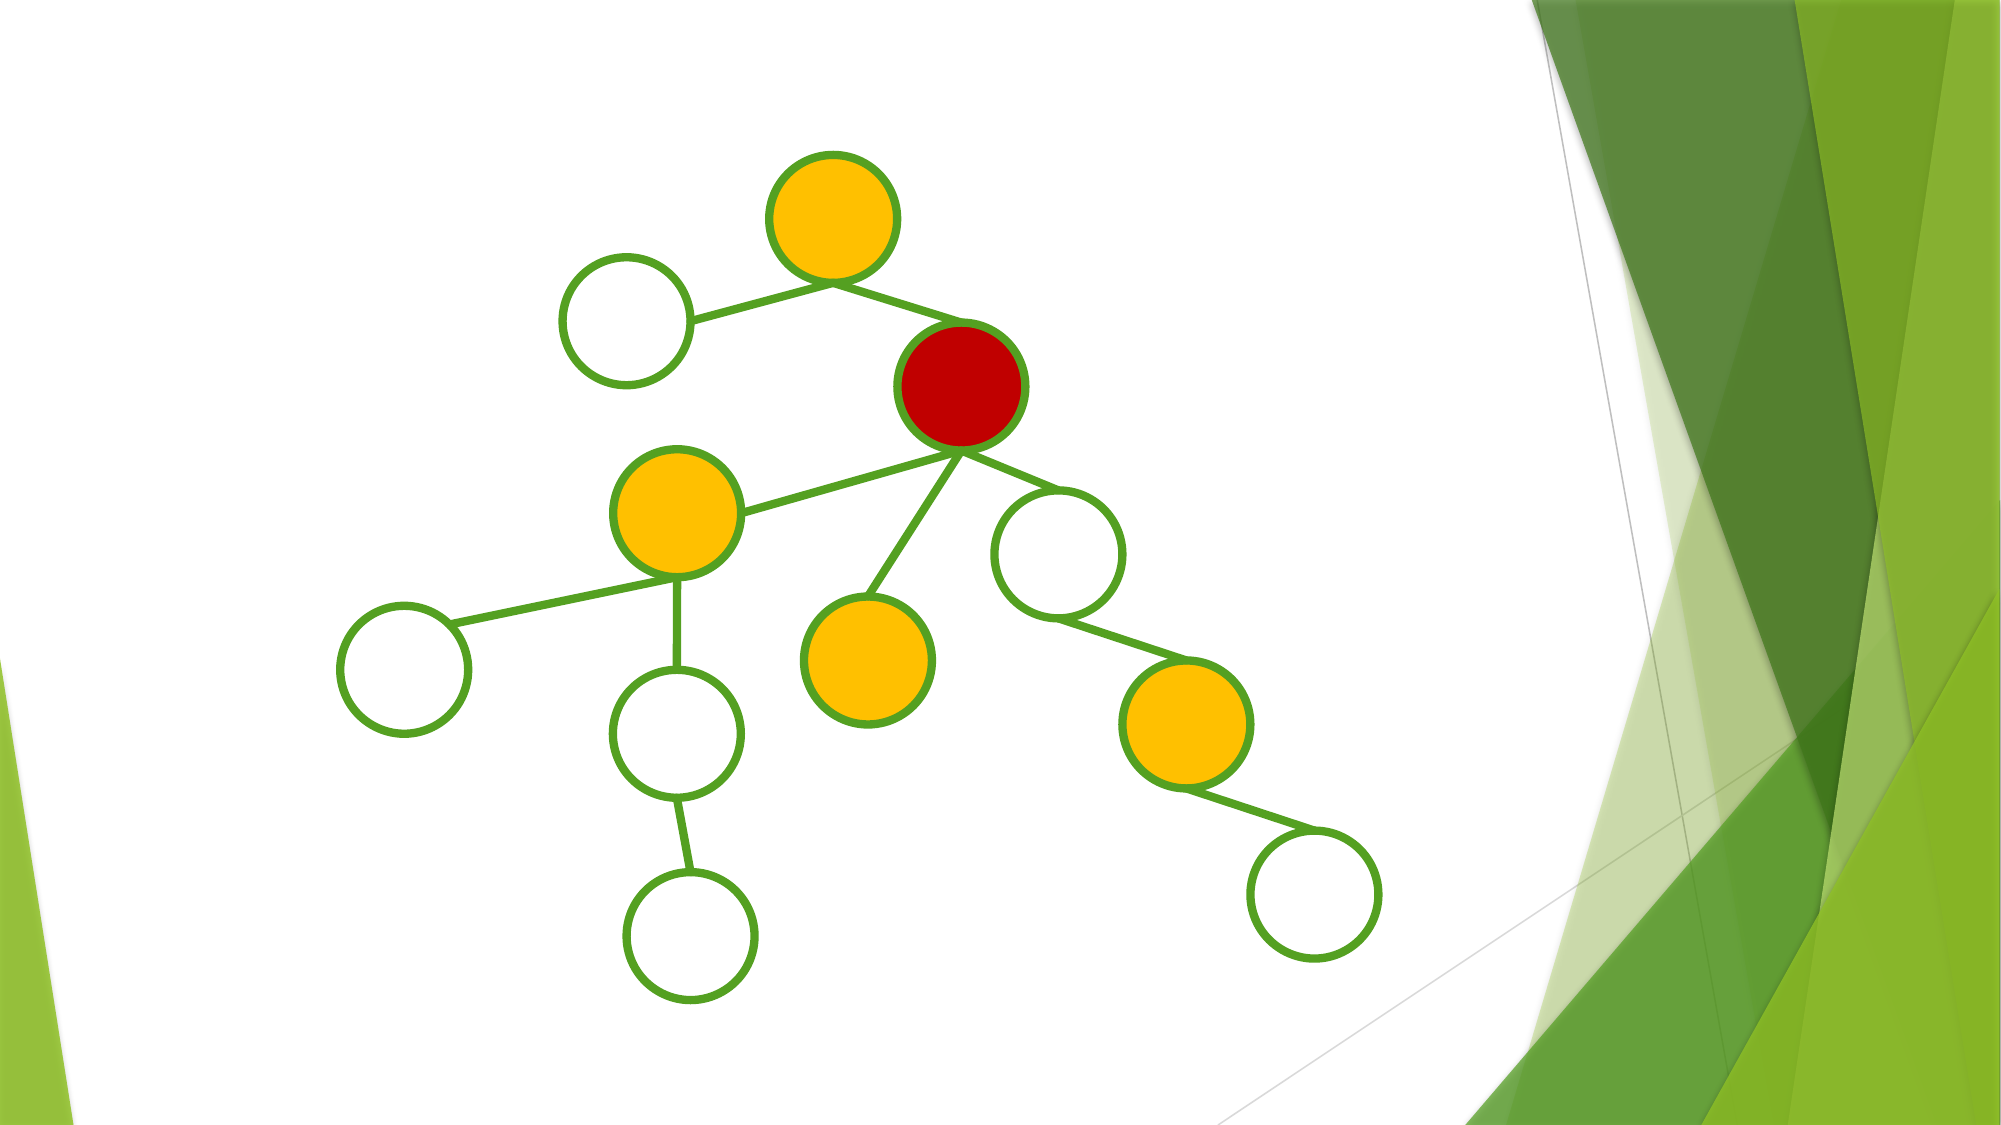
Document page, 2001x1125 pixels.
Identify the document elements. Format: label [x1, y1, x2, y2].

text_box [895, 321, 1027, 449]
text_box [834, 282, 962, 324]
text_box [1120, 659, 1252, 790]
text_box [676, 797, 692, 873]
text_box [611, 668, 743, 800]
text_box [1248, 829, 1380, 961]
text_box [1057, 617, 1187, 661]
text_box [690, 282, 834, 322]
text_box [867, 521, 962, 597]
text_box [560, 255, 692, 387]
text_box [338, 604, 470, 736]
text_box [611, 447, 743, 579]
text_box [448, 576, 676, 625]
text_box [767, 153, 899, 281]
text_box [964, 450, 1059, 491]
text_box [625, 870, 757, 1002]
text_box [1185, 787, 1315, 832]
text_box [740, 450, 962, 514]
text_box [802, 595, 934, 727]
text_box [992, 489, 1124, 620]
